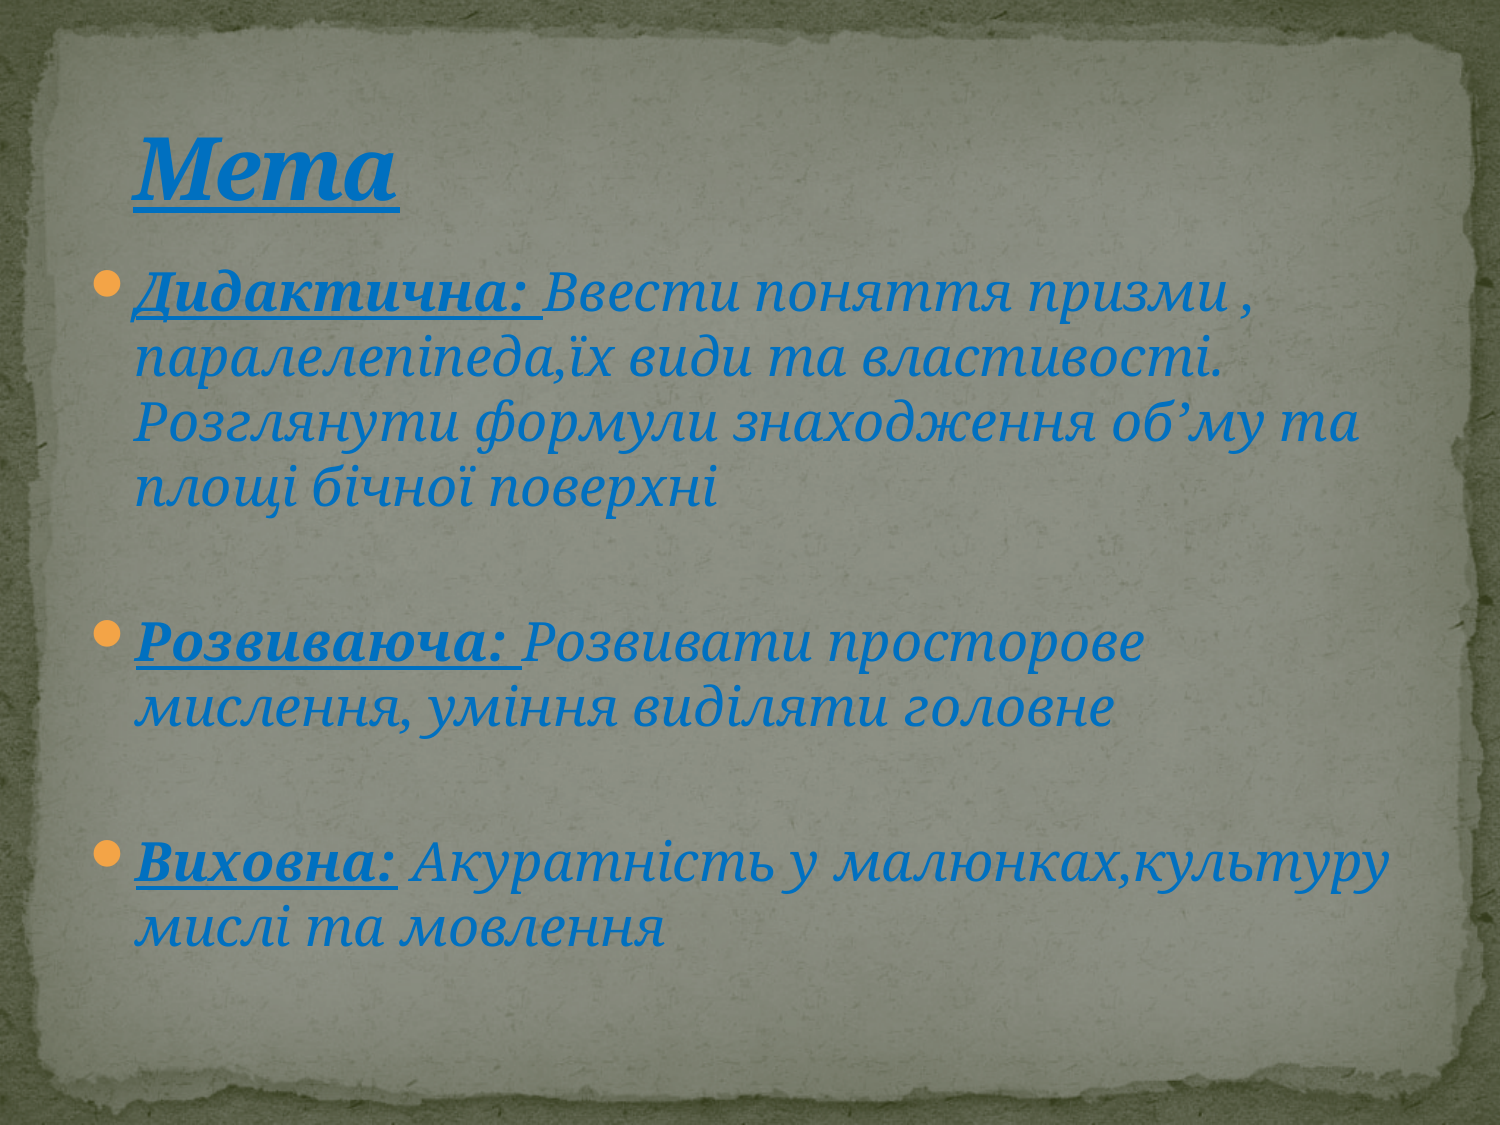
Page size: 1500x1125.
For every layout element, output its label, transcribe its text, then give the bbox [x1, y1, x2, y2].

list Дидактична: Ввести поняття призми , паралелепіпеда,їх види та властивості. Розглянути формули знаходження об’му та площі бічної поверхні Розвиваюча: Розвивати просторове мислення, уміння виділяти головне Виховна: Акуратність у малюнках,культуру мислі та мовлення [75, 249, 1425, 1000]
title Мета [74, 24, 1425, 225]
